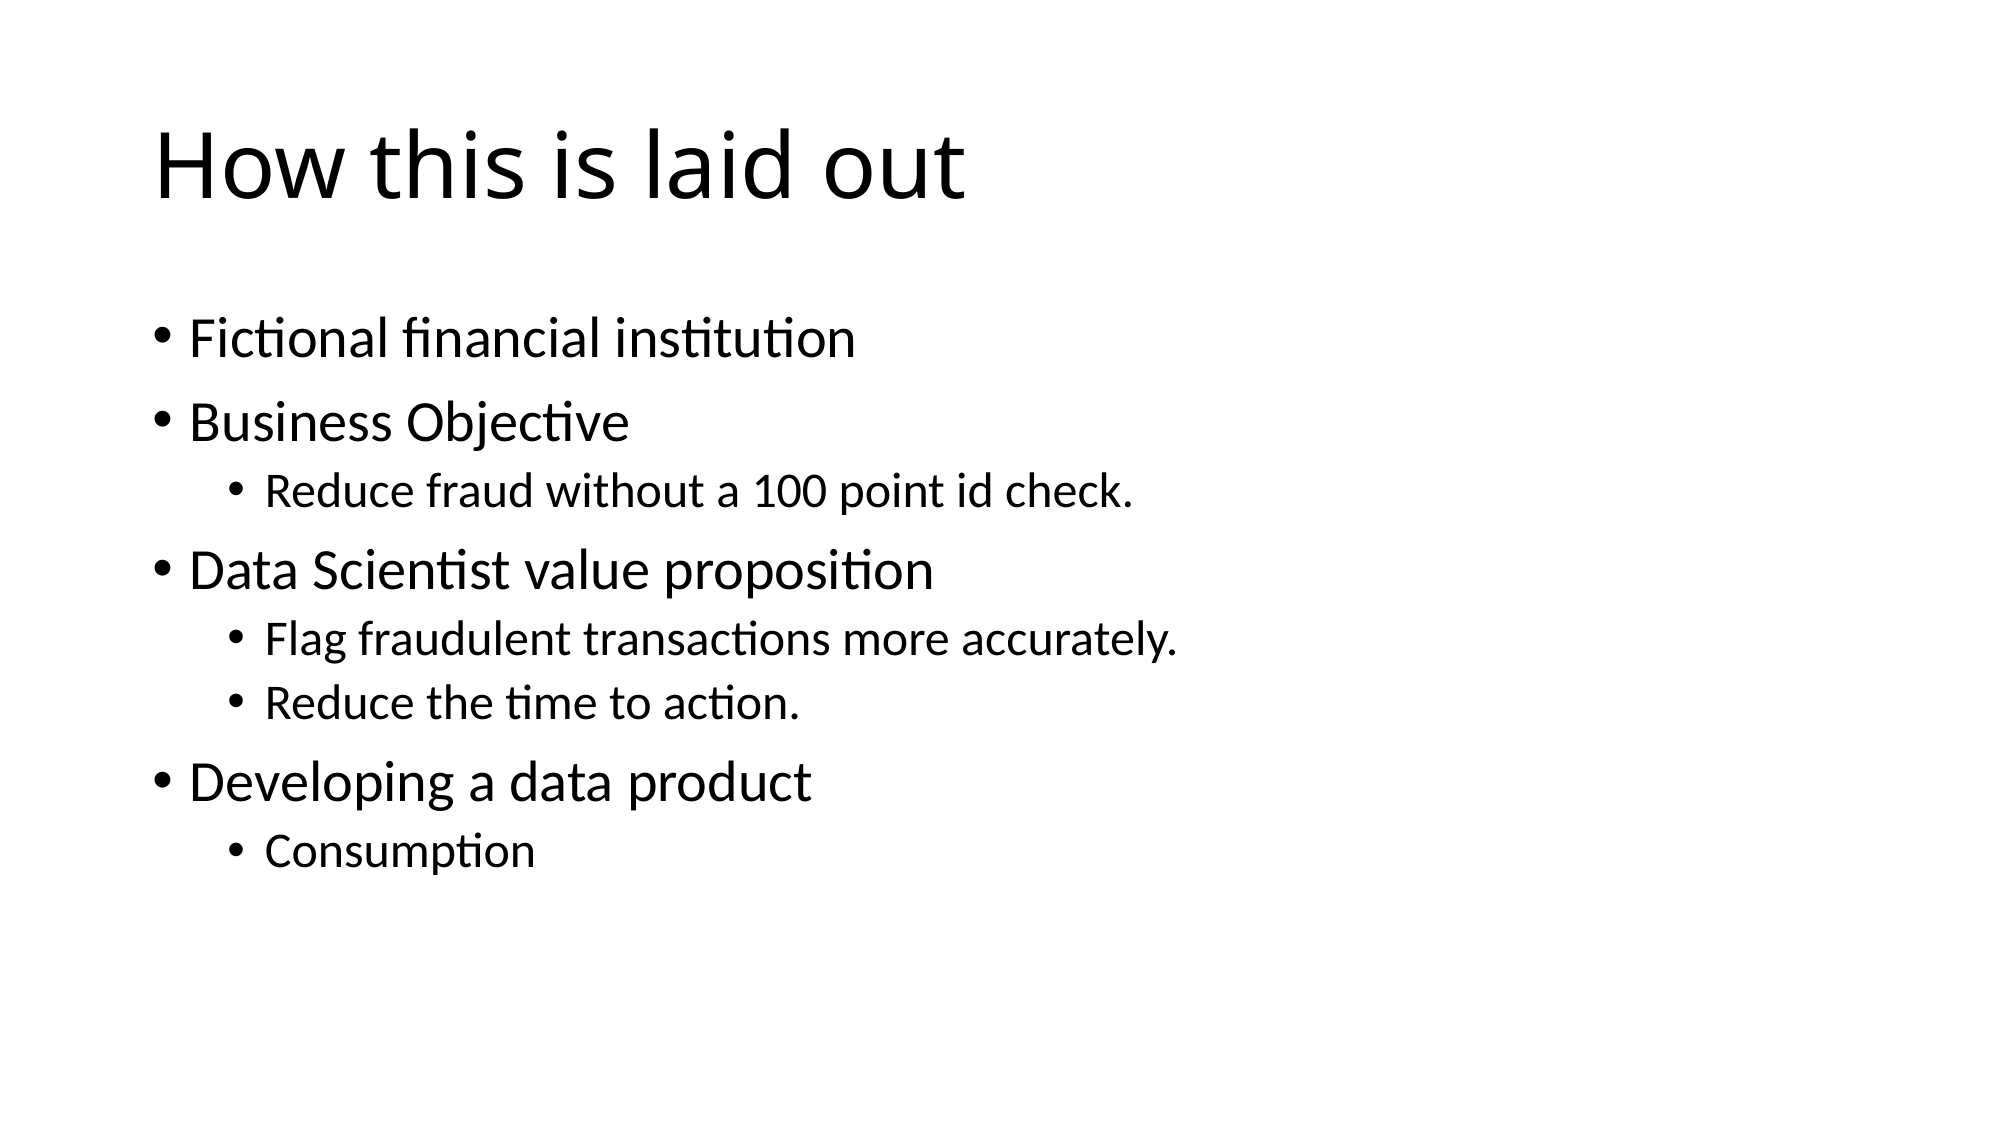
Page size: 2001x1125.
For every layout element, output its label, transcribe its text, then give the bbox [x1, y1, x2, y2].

title How this is laid out [137, 59, 1863, 278]
list Fictional financial institution Business Objective Reduce fraud without a 100 point id check. Data Scientist value proposition Flag fraudulent transactions more accurately. Reduce the time to action. Developing a data product Consumption [137, 299, 1863, 1014]
